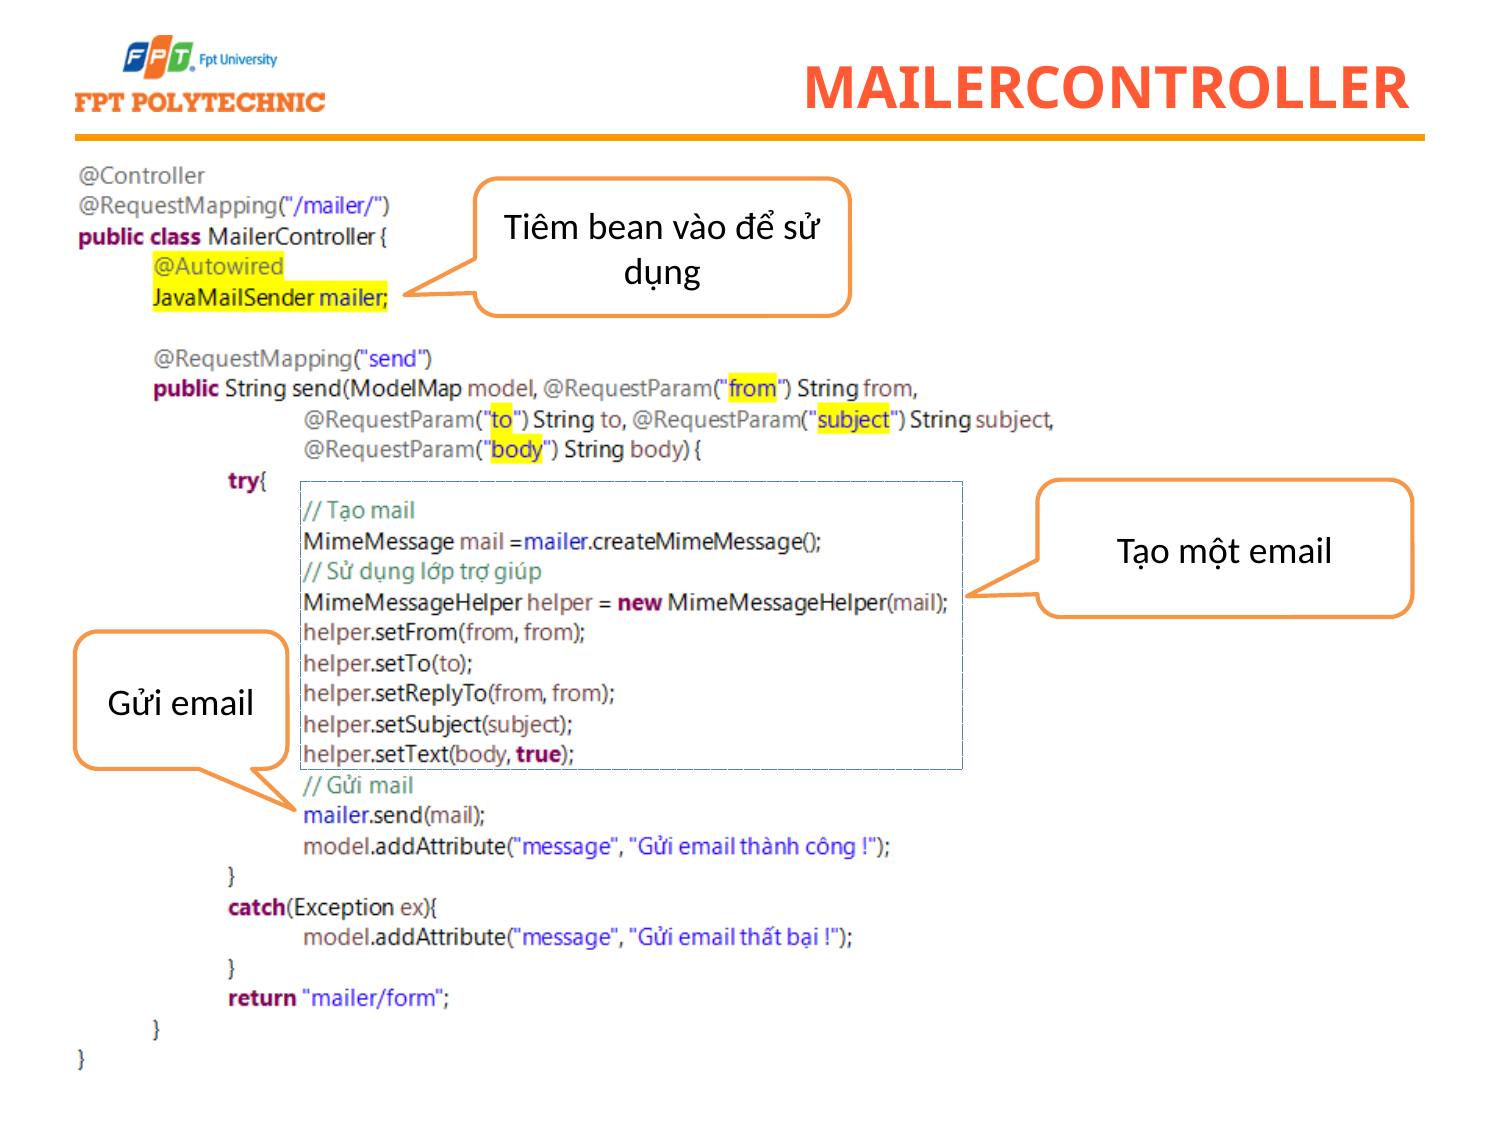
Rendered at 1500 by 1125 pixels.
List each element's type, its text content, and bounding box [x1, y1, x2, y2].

text_box Tạo một email [1060, 477, 1415, 620]
picture [74, 159, 1057, 1076]
title MailerController [337, 45, 1425, 125]
picture [75, 35, 325, 112]
